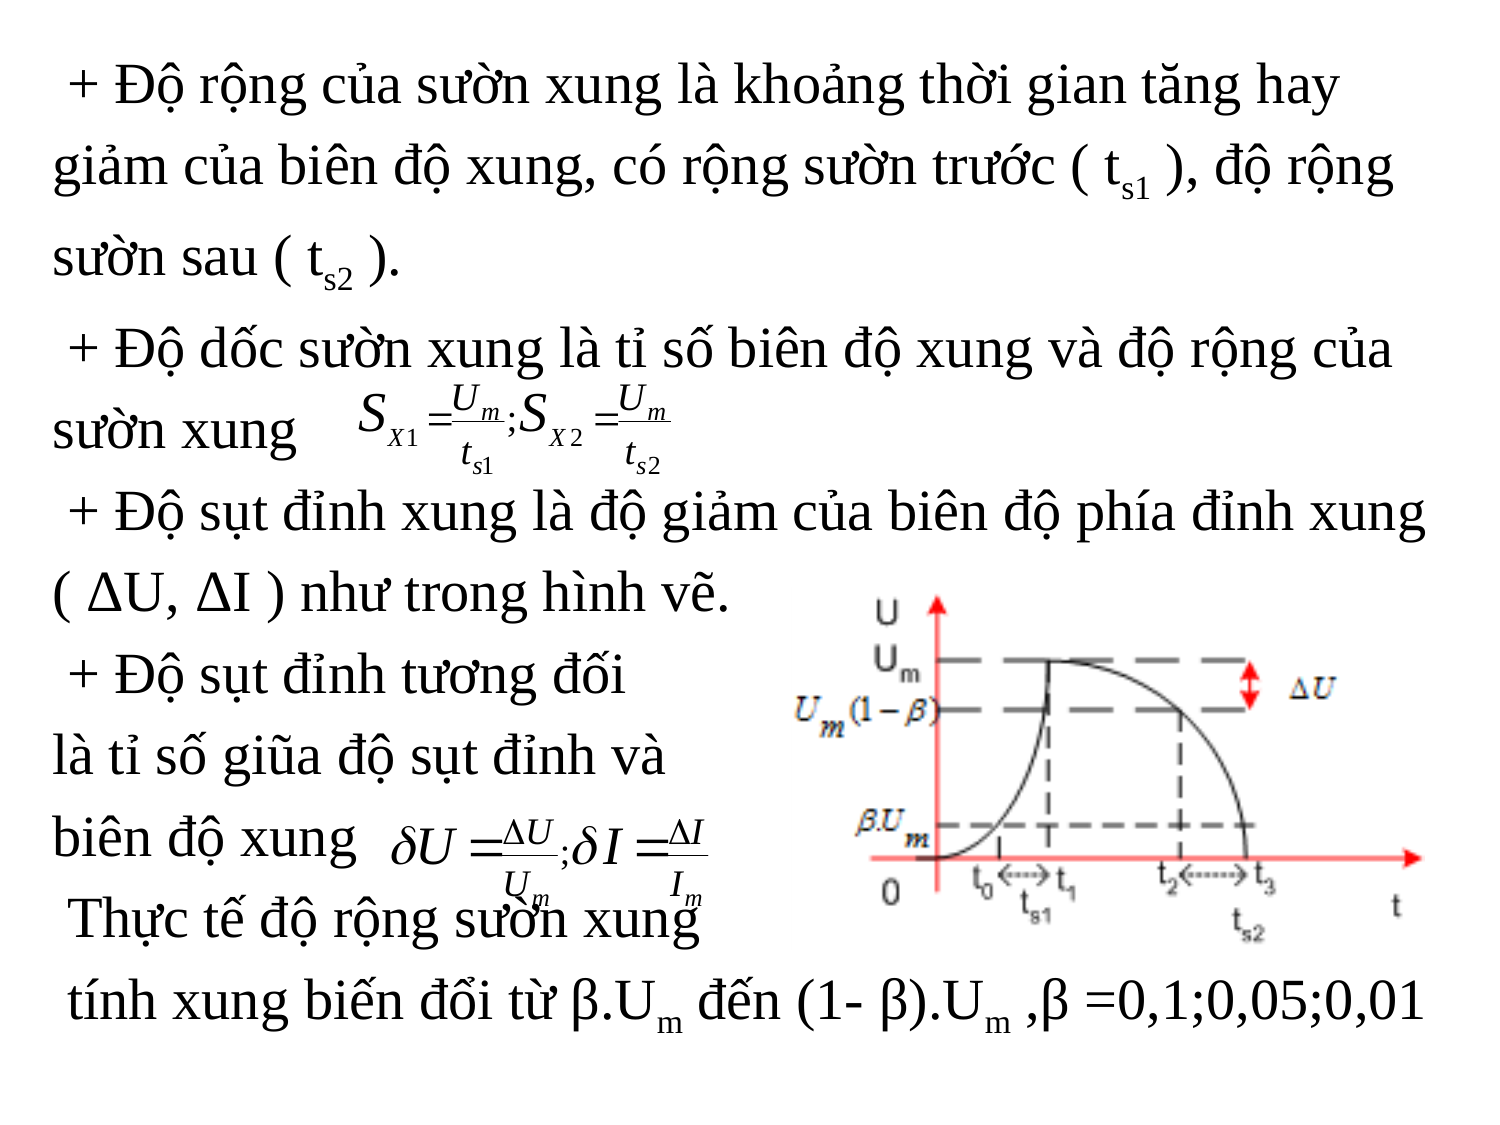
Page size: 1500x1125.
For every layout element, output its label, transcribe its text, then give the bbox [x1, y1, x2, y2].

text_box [387, 810, 713, 913]
picture [790, 587, 1426, 951]
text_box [353, 374, 676, 482]
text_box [720, 312, 871, 346]
list + Độ rộng của sườn xung là khoảng thời gian tăng hay giảm của biên độ xung, có rộng sườn trước ( ts1 ), độ rộng sườn sau ( ts2 ). + Độ dốc sườn xung là tỉ số biên độ xung và độ rộng của sườn xung + Độ sụt đỉnh xung là độ giảm của biên độ phía đỉnh xung ( ΔU, ΔI ) như trong hình vẽ. + Độ sụt đỉnh tương đối là tỉ số giũa độ sụt đỉnh và biên độ xung Thực tế độ rộng sườn xung tính xung biến đổi từ β.Um đến (1- β).Um ,β =0,1;0,05;0,01 [37, 37, 1463, 1088]
